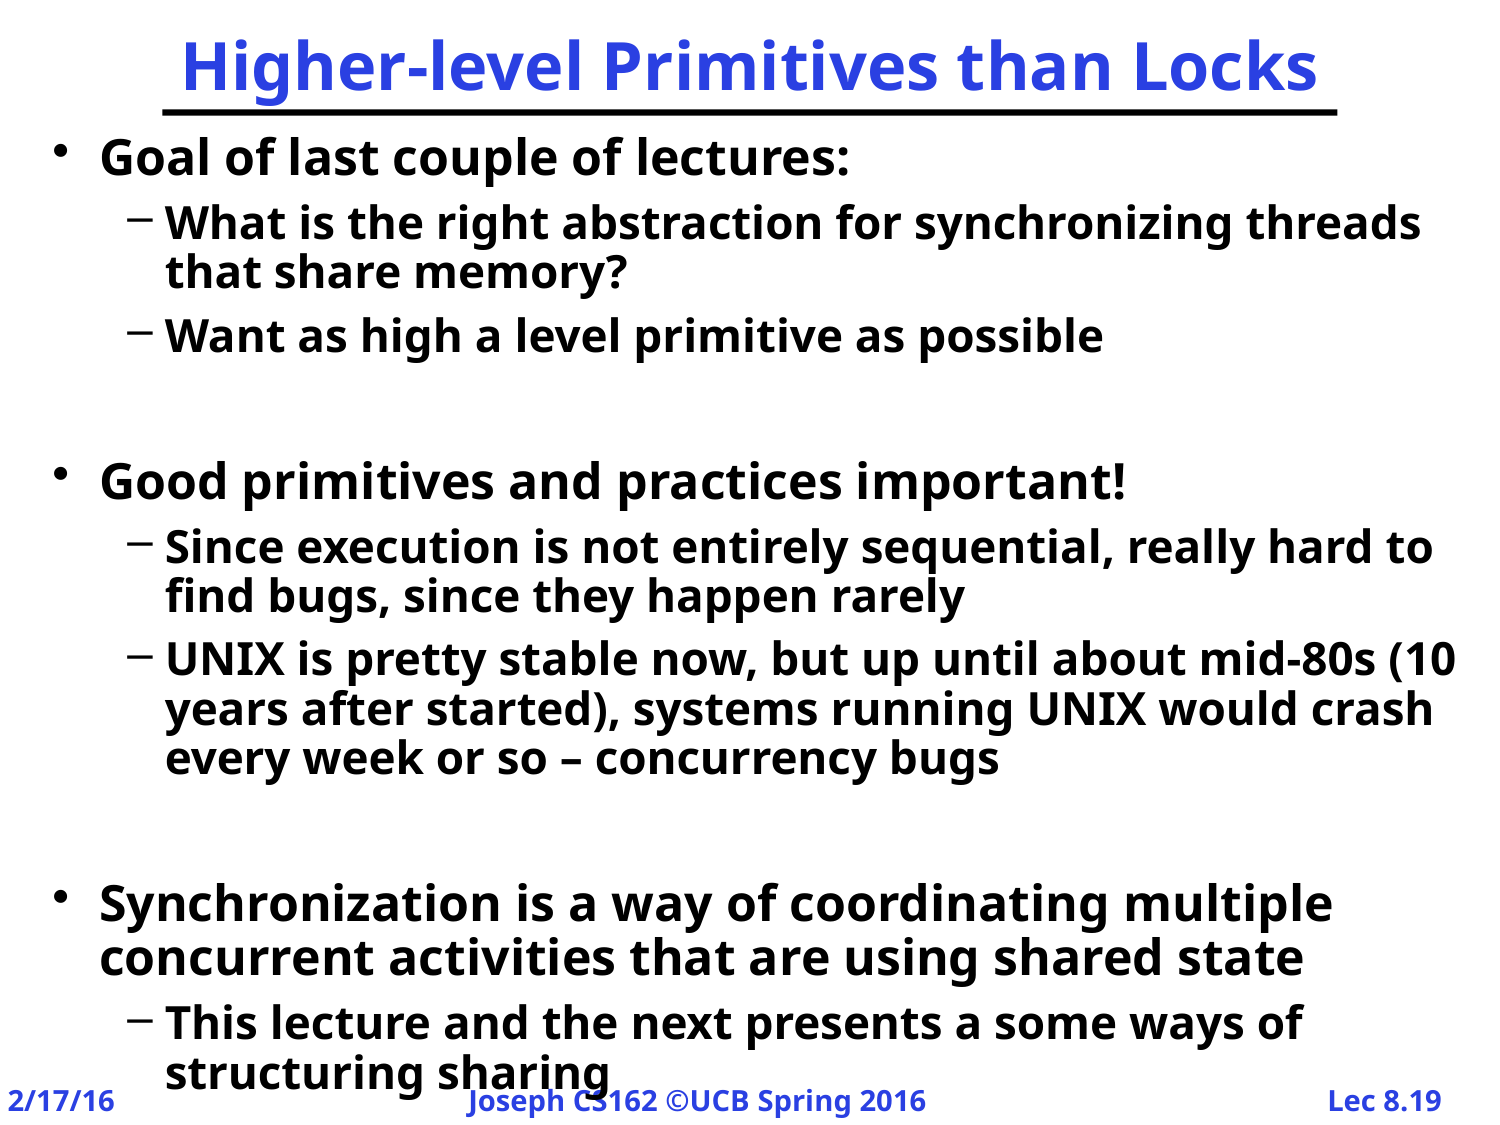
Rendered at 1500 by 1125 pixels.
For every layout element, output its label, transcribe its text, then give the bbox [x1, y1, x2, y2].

list Goal of last couple of lectures: What is the right abstraction for synchronizing threads that share memory? Want as high a level primitive as possible Good primitives and practices important! Since execution is not entirely sequential, really hard to find bugs, since they happen rarely UNIX is pretty stable now, but up until about mid-80s (10 years after started), systems running UNIX would crash every week or so – concurrency bugs Synchronization is a way of coordinating multiple concurrent activities that are using shared state This lecture and the next presents a some ways of structuring sharing [37, 125, 1475, 1088]
title Higher-level Primitives than Locks [162, 24, 1338, 113]
